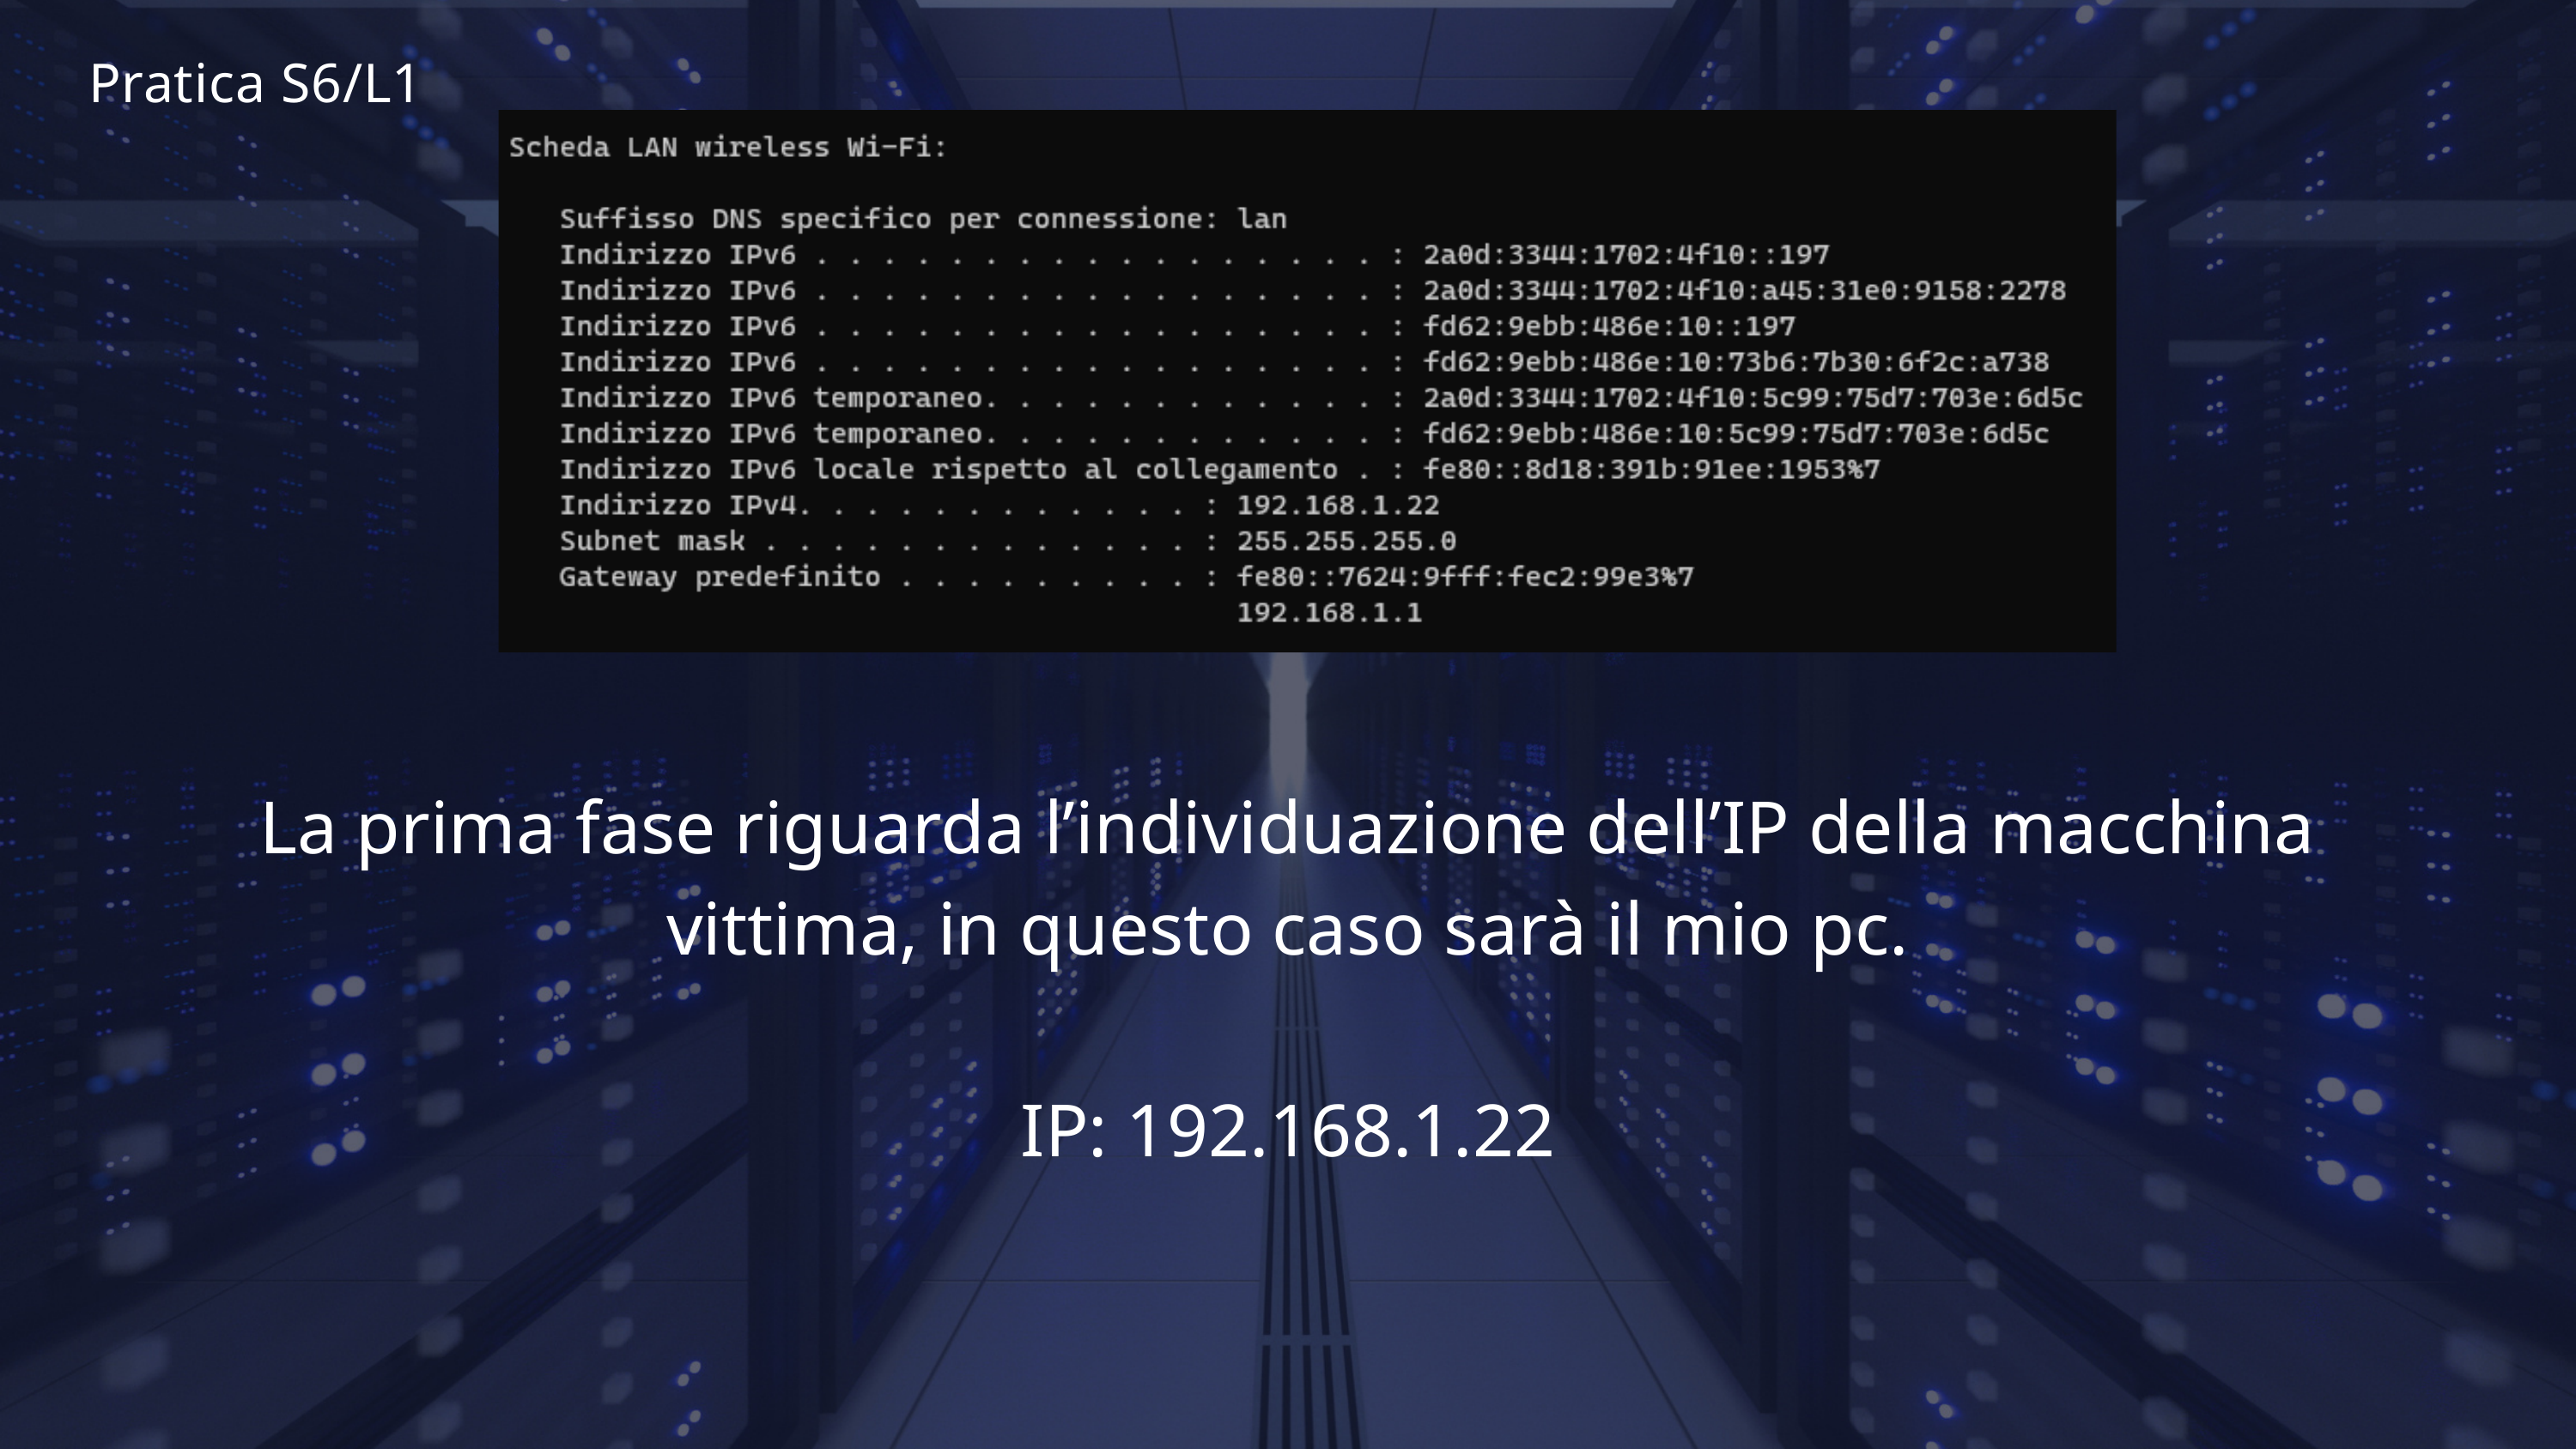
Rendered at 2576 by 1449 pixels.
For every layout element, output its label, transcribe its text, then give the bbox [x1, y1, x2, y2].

text_box La prima fase riguarda l’individuazione dell’IP della macchina vittima, in questo caso sarà il mio pc. IP: 192.168.1.22 [240, 767, 2336, 1172]
text_box [0, 0, 2576, 1449]
text_box [498, 110, 2117, 652]
text_box Pratica S6/L1 [49, 38, 463, 113]
